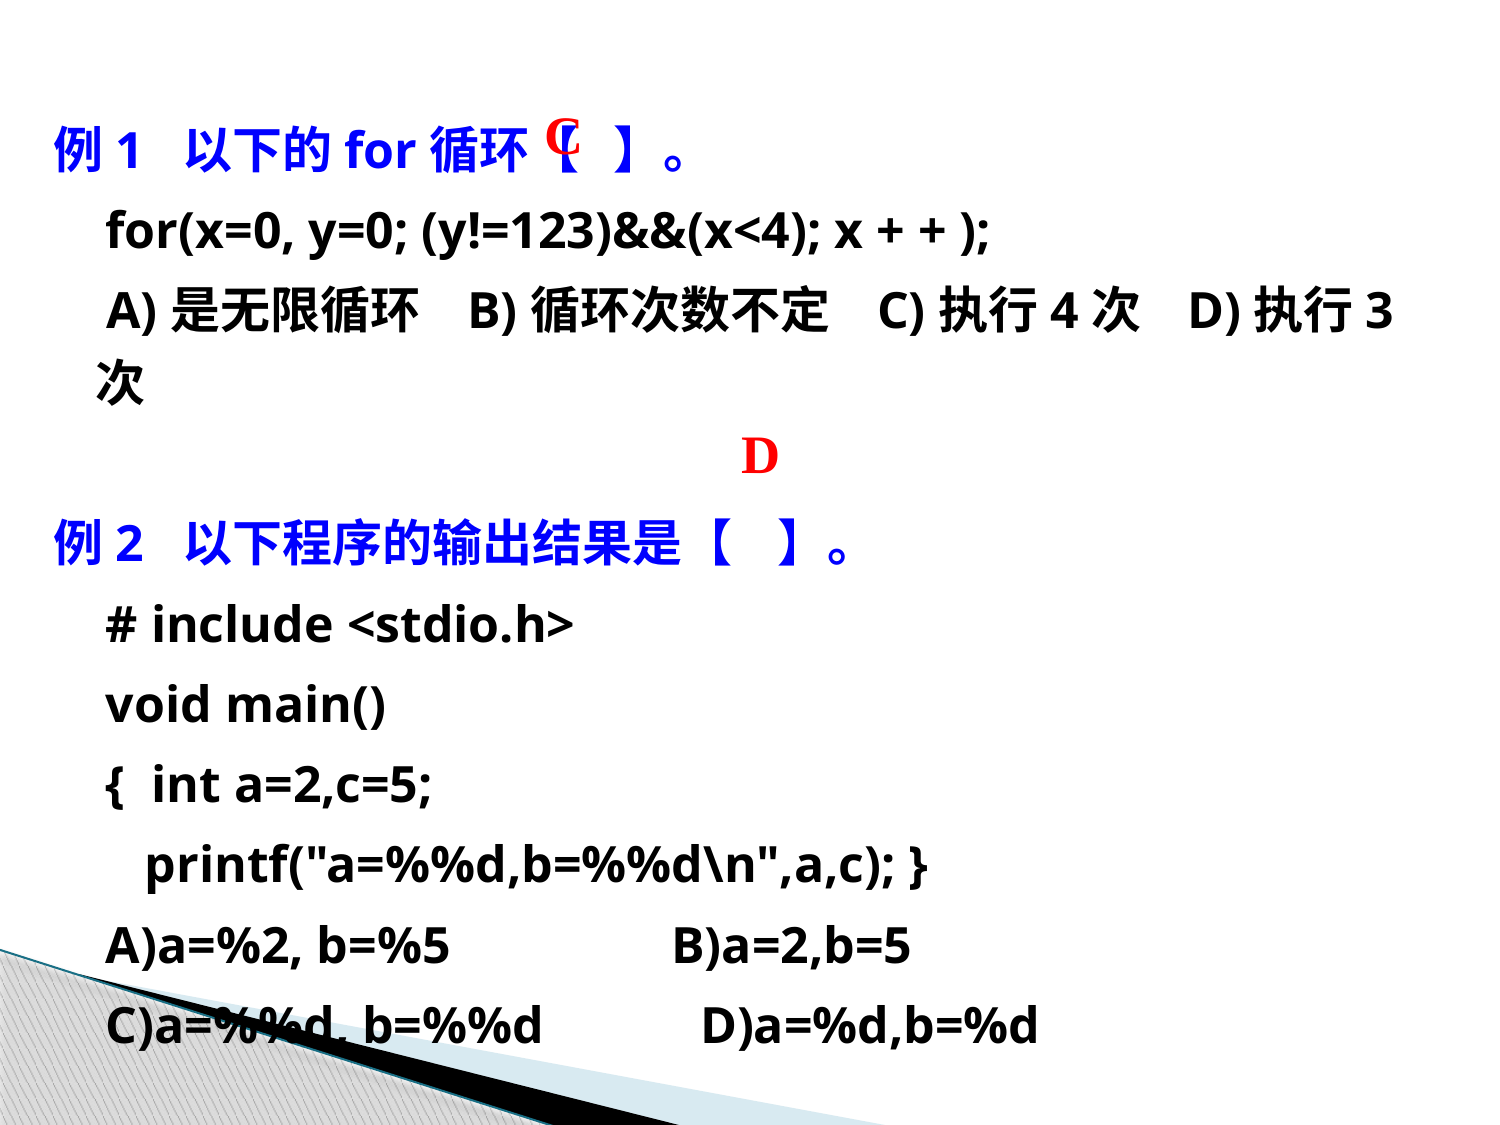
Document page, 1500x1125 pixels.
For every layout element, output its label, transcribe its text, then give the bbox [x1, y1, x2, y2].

text_box C [533, 101, 596, 172]
text_box D [729, 420, 793, 491]
list 例1 以下的for循环【 】。 for(x=0, y=0; (y!=123)&&(x<4); x + + ); A)是无限循环 B)循环次数不定 C)执行4次 D)执行3次 例2 以下程序的输出结果是【 】。 # include <stdio.h> void main() { int a=2,c=5; printf("a=%%d,b=%%d\n",a,c); } A)a=%2, b=%5 B)a=2,b=5 C)a=%%d, b=%%d D)a=%d,b=%d [42, 100, 1418, 1123]
